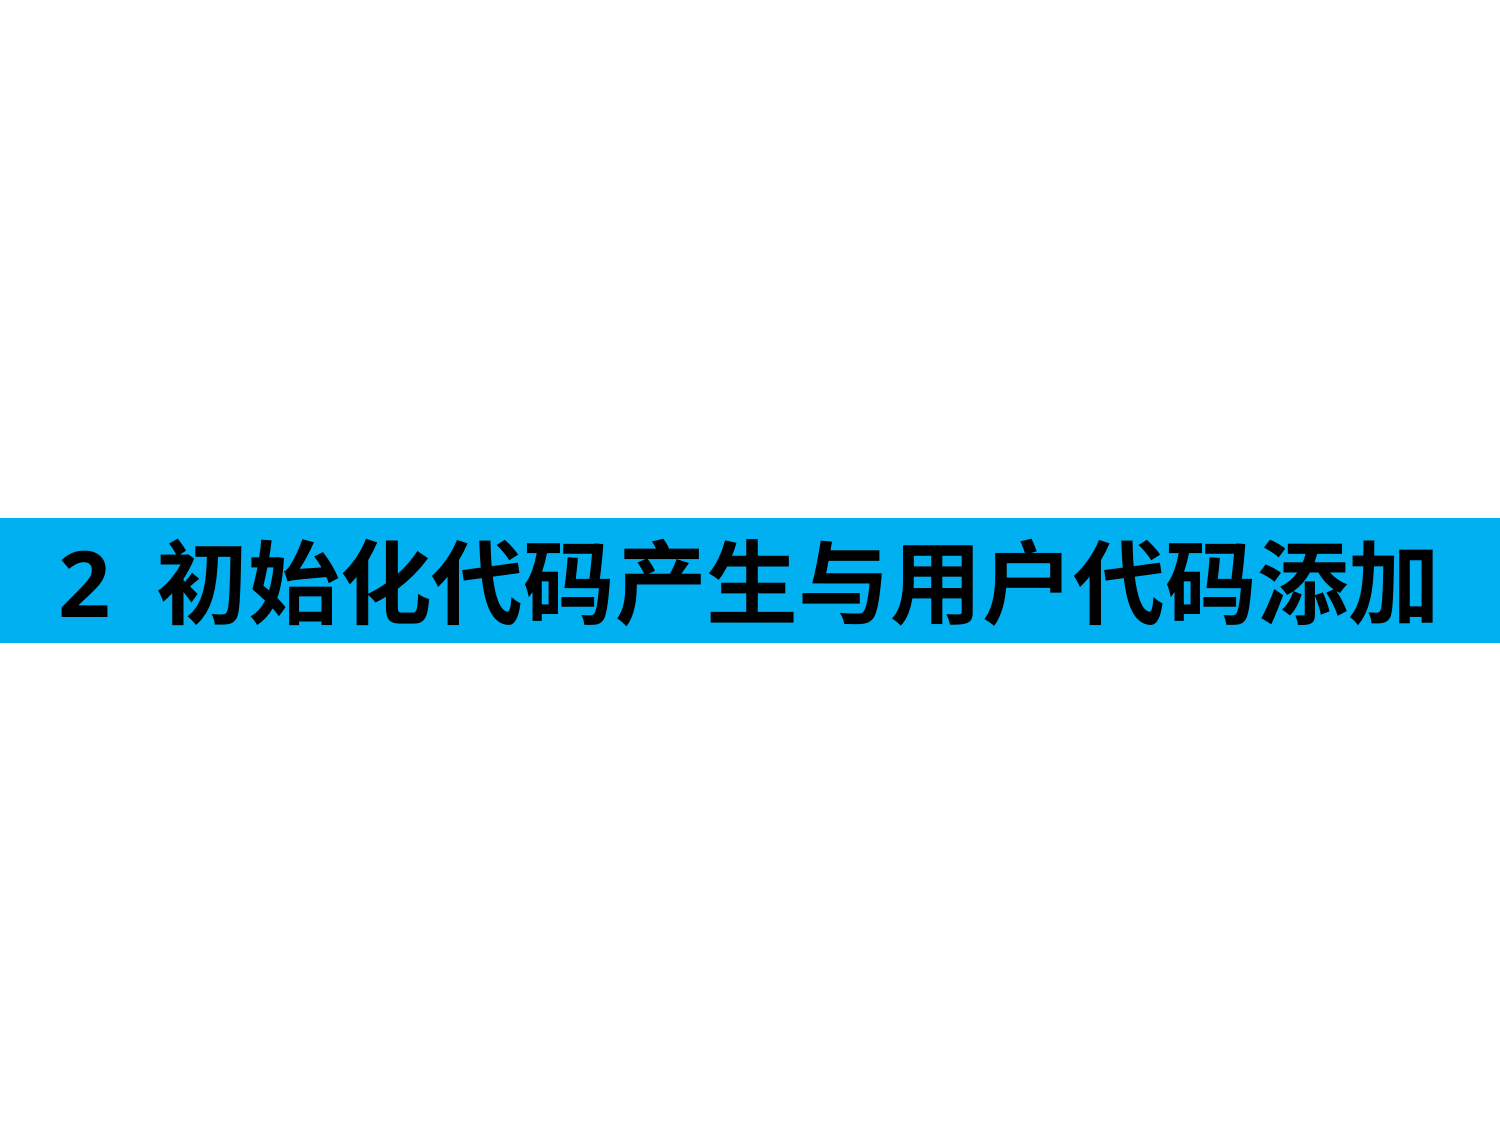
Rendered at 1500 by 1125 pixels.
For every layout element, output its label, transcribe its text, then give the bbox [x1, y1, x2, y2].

text_box 2 初始化代码产生与用户代码添加 [0, 518, 1500, 643]
